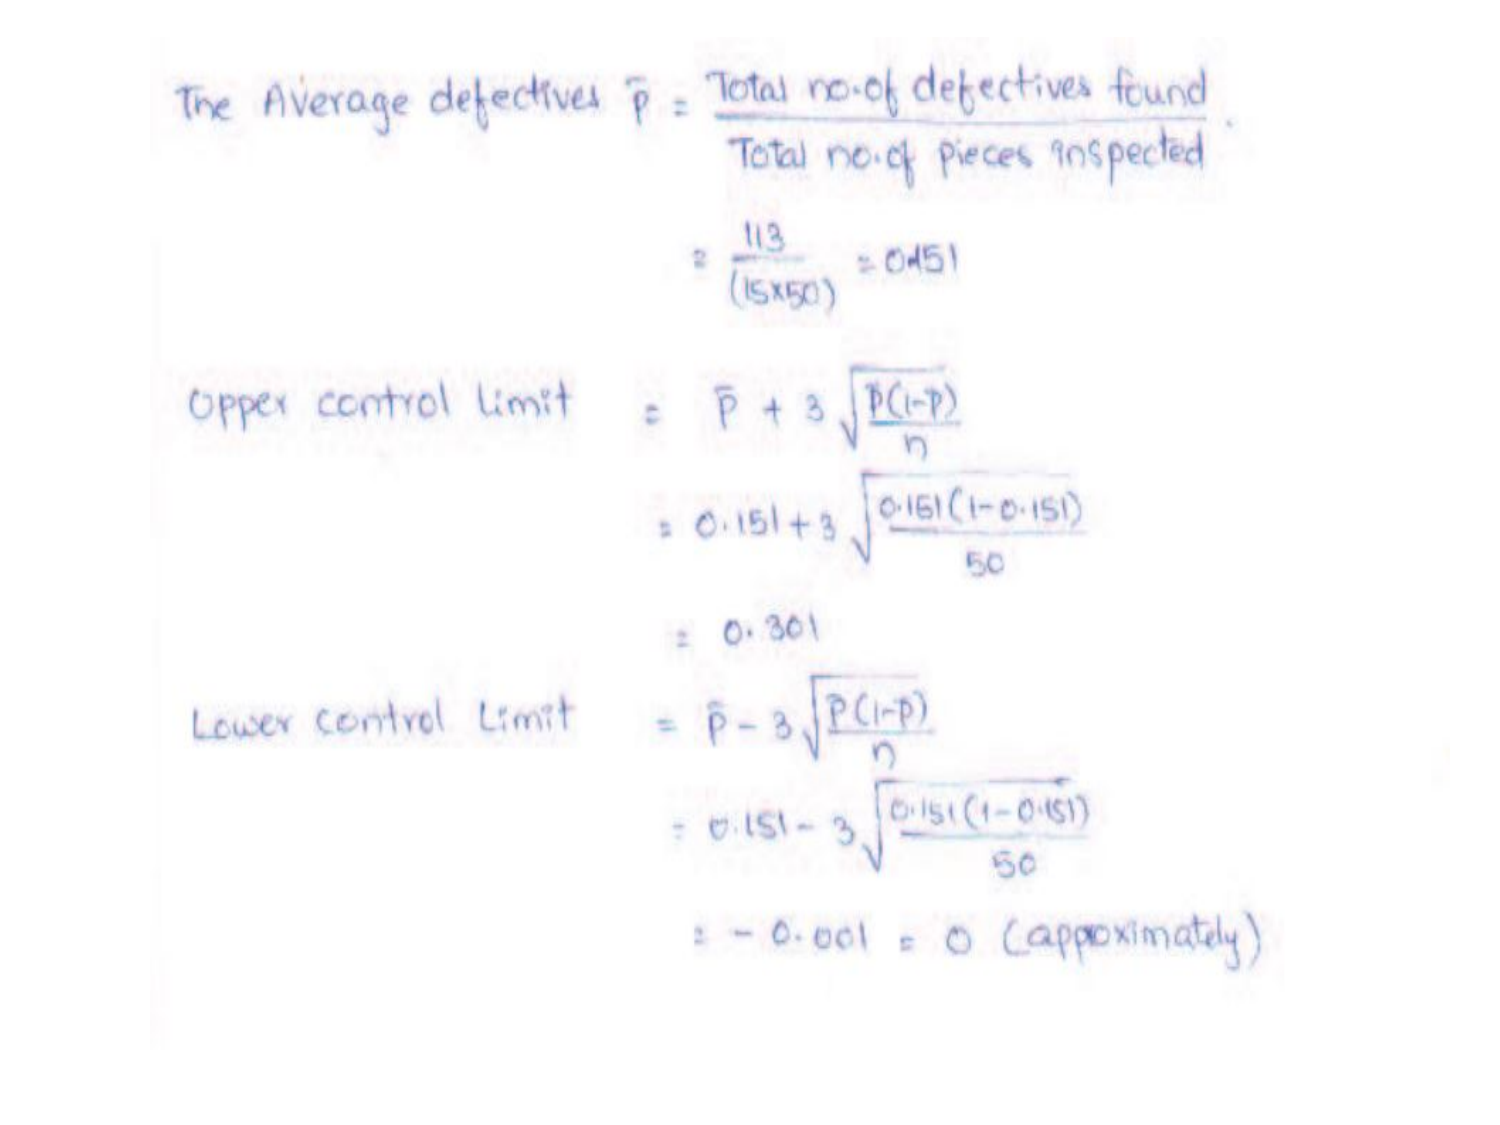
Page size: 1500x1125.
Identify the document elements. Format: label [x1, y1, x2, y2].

picture [149, 37, 1451, 1051]
